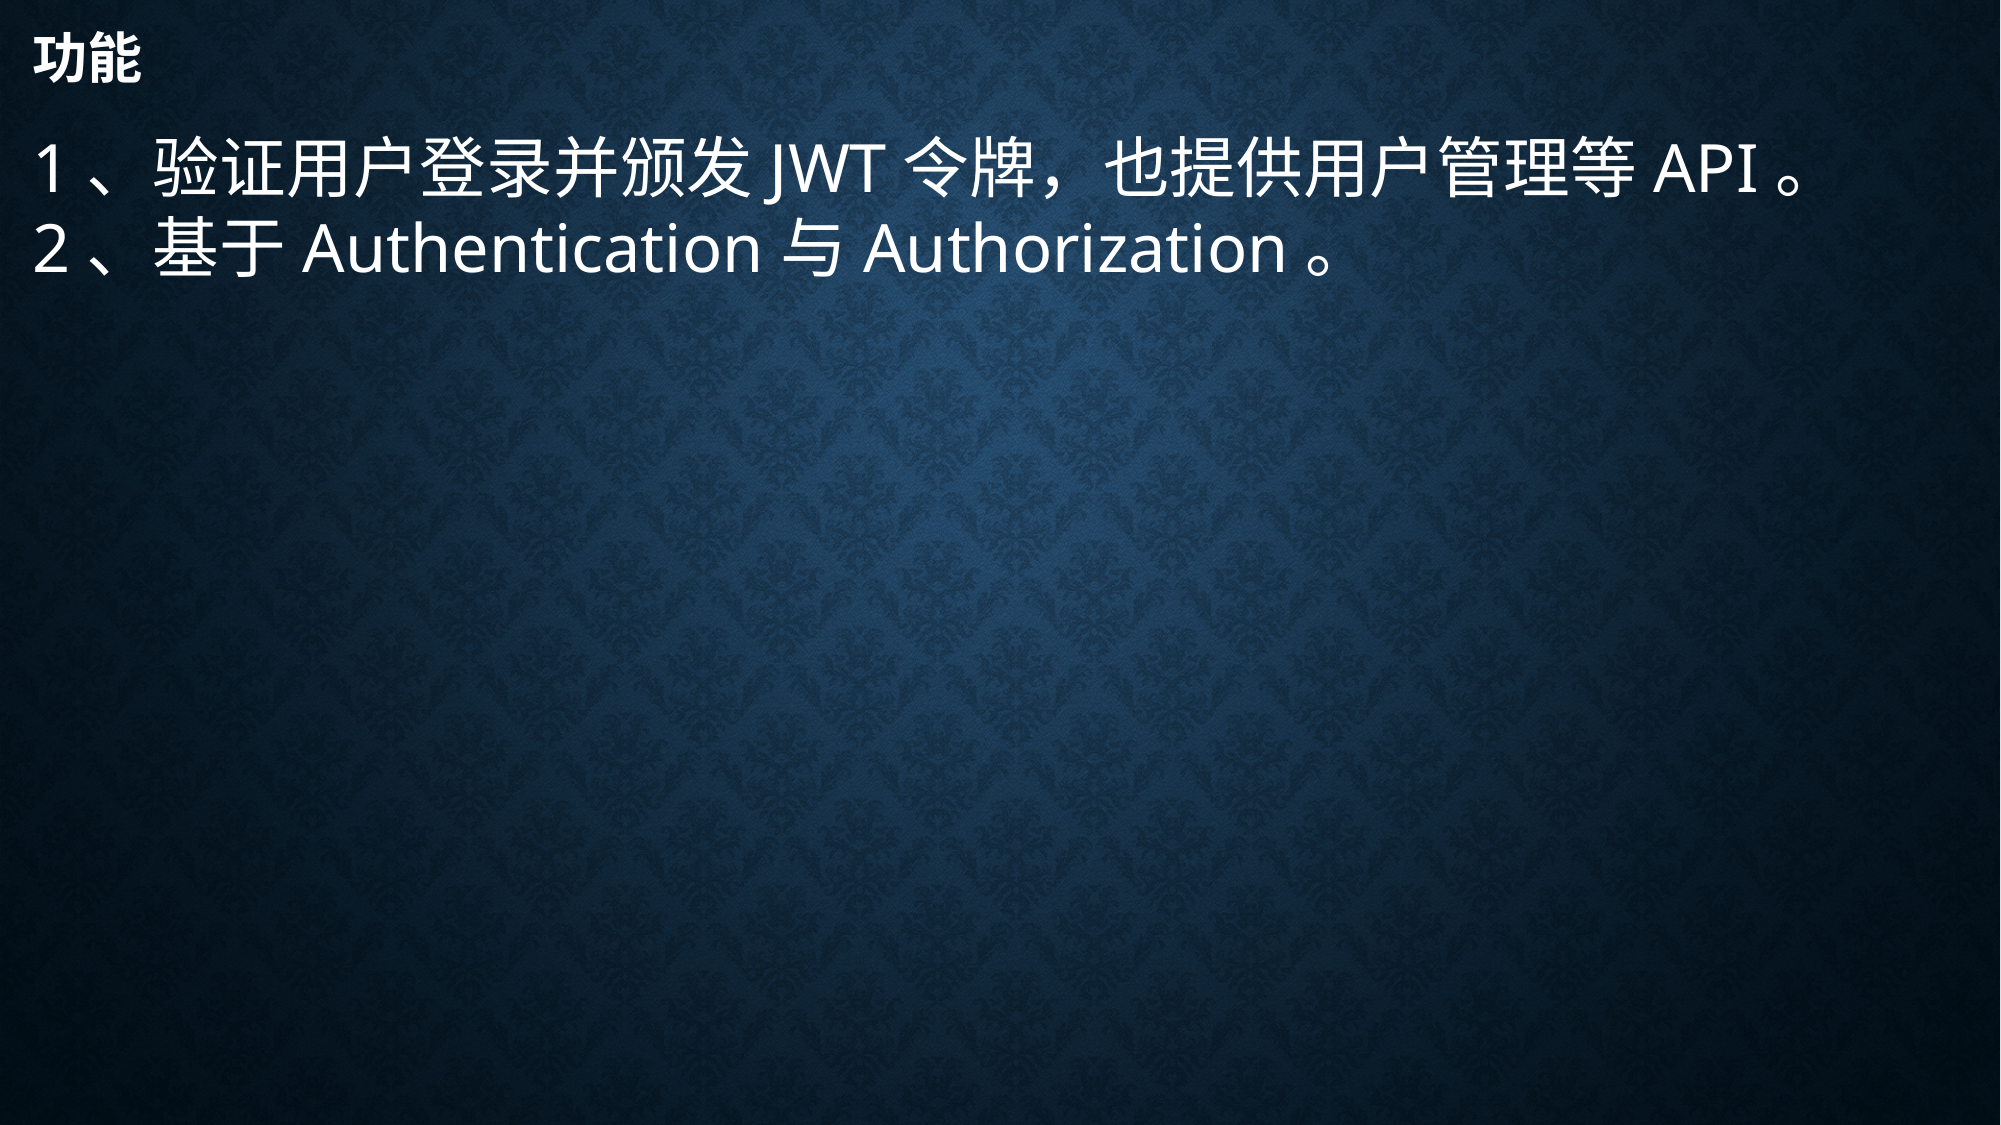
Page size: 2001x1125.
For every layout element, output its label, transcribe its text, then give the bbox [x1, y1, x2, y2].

list 1、验证用户登录并颁发JWT令牌，也提供用户管理等API。 2、基于Authentication与Authorization。 [17, 118, 1969, 1102]
title 功能 [17, 23, 966, 99]
